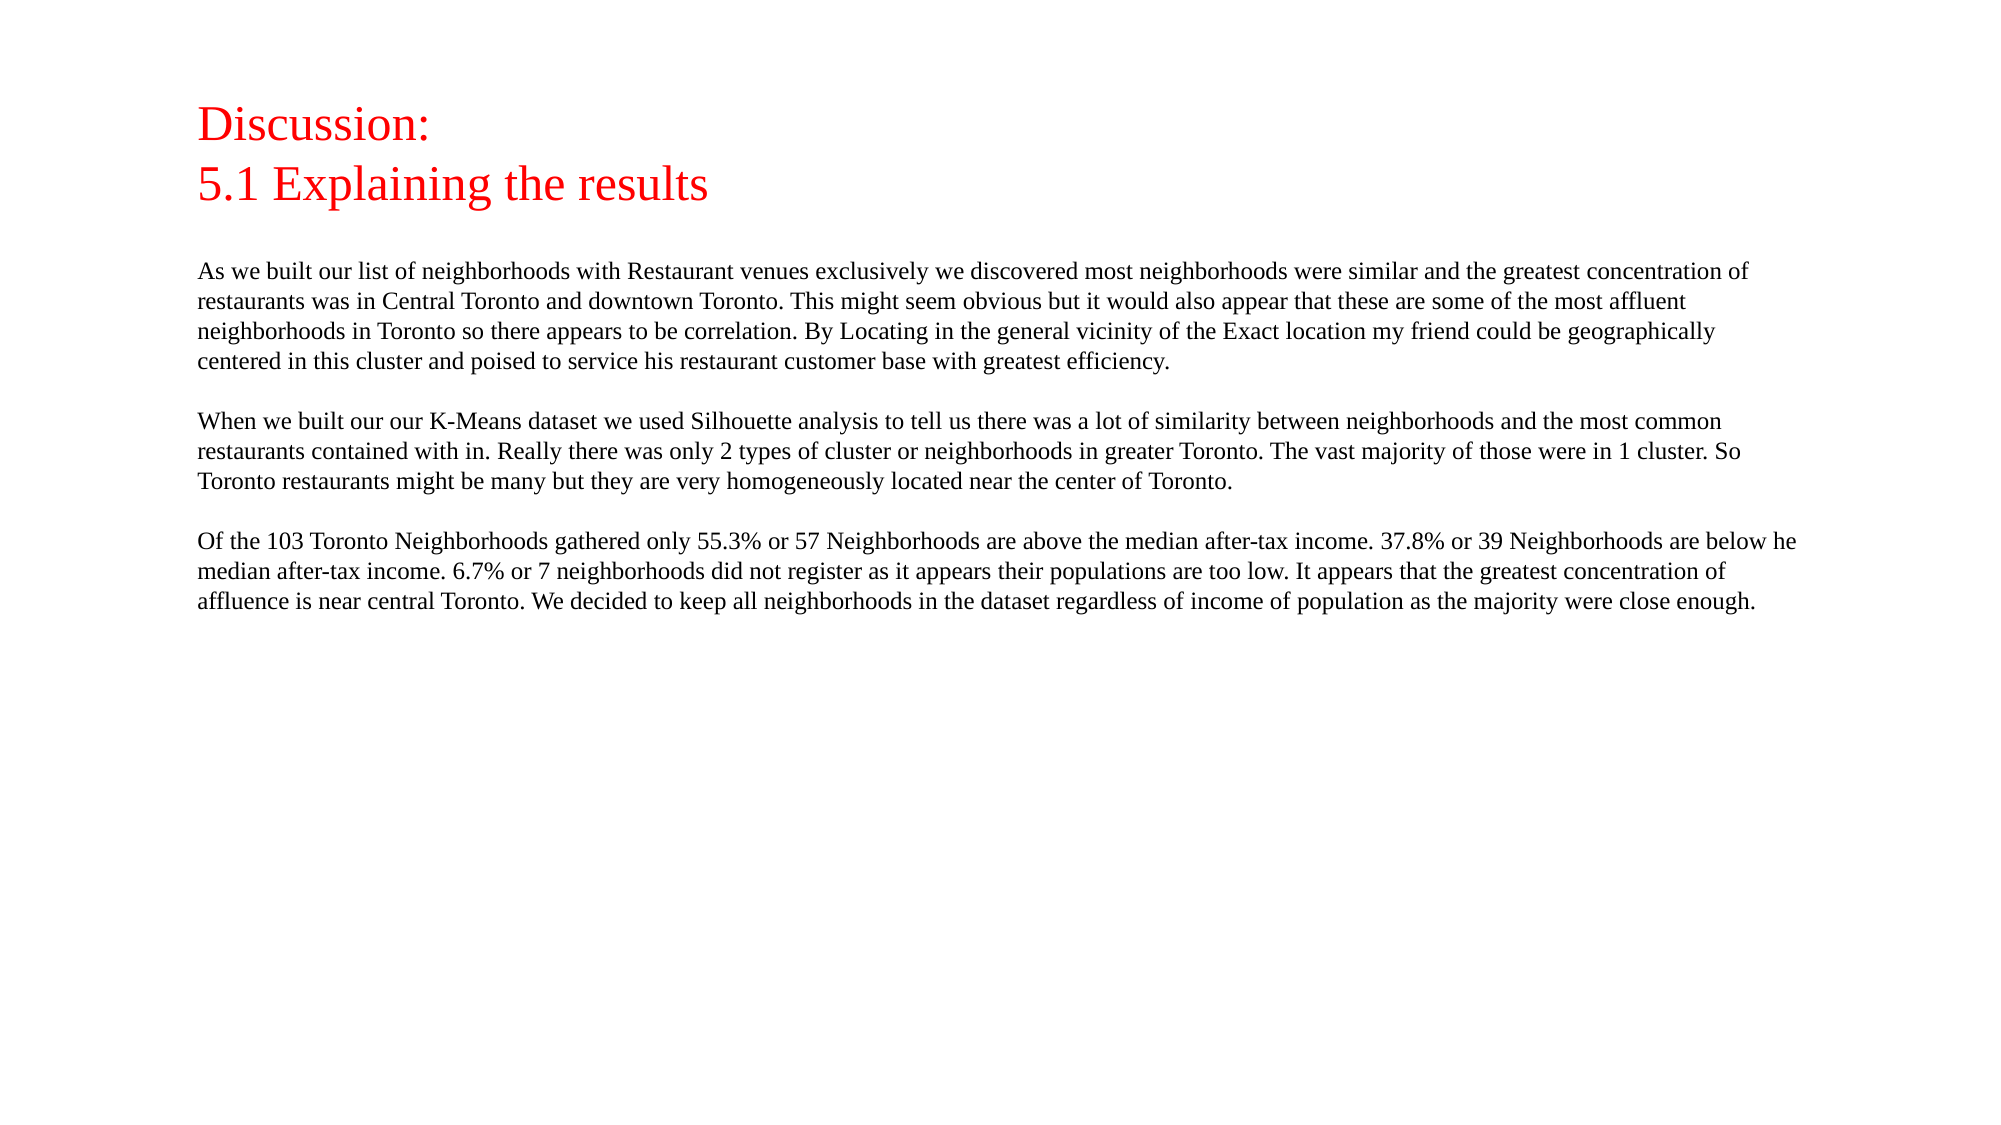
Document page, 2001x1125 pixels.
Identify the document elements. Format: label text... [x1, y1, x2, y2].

text_box Discussion: 5.1 Explaining the results As we built our list of neighborhoods with Restaurant venues exclusively we discovered most neighborhoods were similar and the greatest concentration of restaurants was in Central Toronto and downtown Toronto. This might seem obvious but it would also appear that these are some of the most affluent neighborhoods in Toronto so there appears to be correlation. By Locating in the general vicinity of the Exact location my friend could be geographically centered in this cluster and poised to service his restaurant customer base with greatest efficiency. When we built our our K-Means dataset we used Silhouette analysis to tell us there was a lot of similarity between neighborhoods and the most common restaurants contained with in. Really there was only 2 types of cluster or neighborhoods in greater Toronto. The vast majority of those were in 1 cluster. So Toronto restaurants might be many but they are very homogeneously located near the center of Toronto. Of the 103 Toronto Neighborhoods gathered only 55.3% or 57 Neighborhoods are above the median after-tax income. 37.8% or 39 Neighborhoods are below he median after-tax income. 6.7% or 7 neighborhoods did not register as it appears their populations are too low. It appears that the greatest concentration of affluence is near central Toronto. We decided to keep all neighborhoods in the dataset regardless of income of population as the majority were close enough. [182, 82, 1818, 652]
